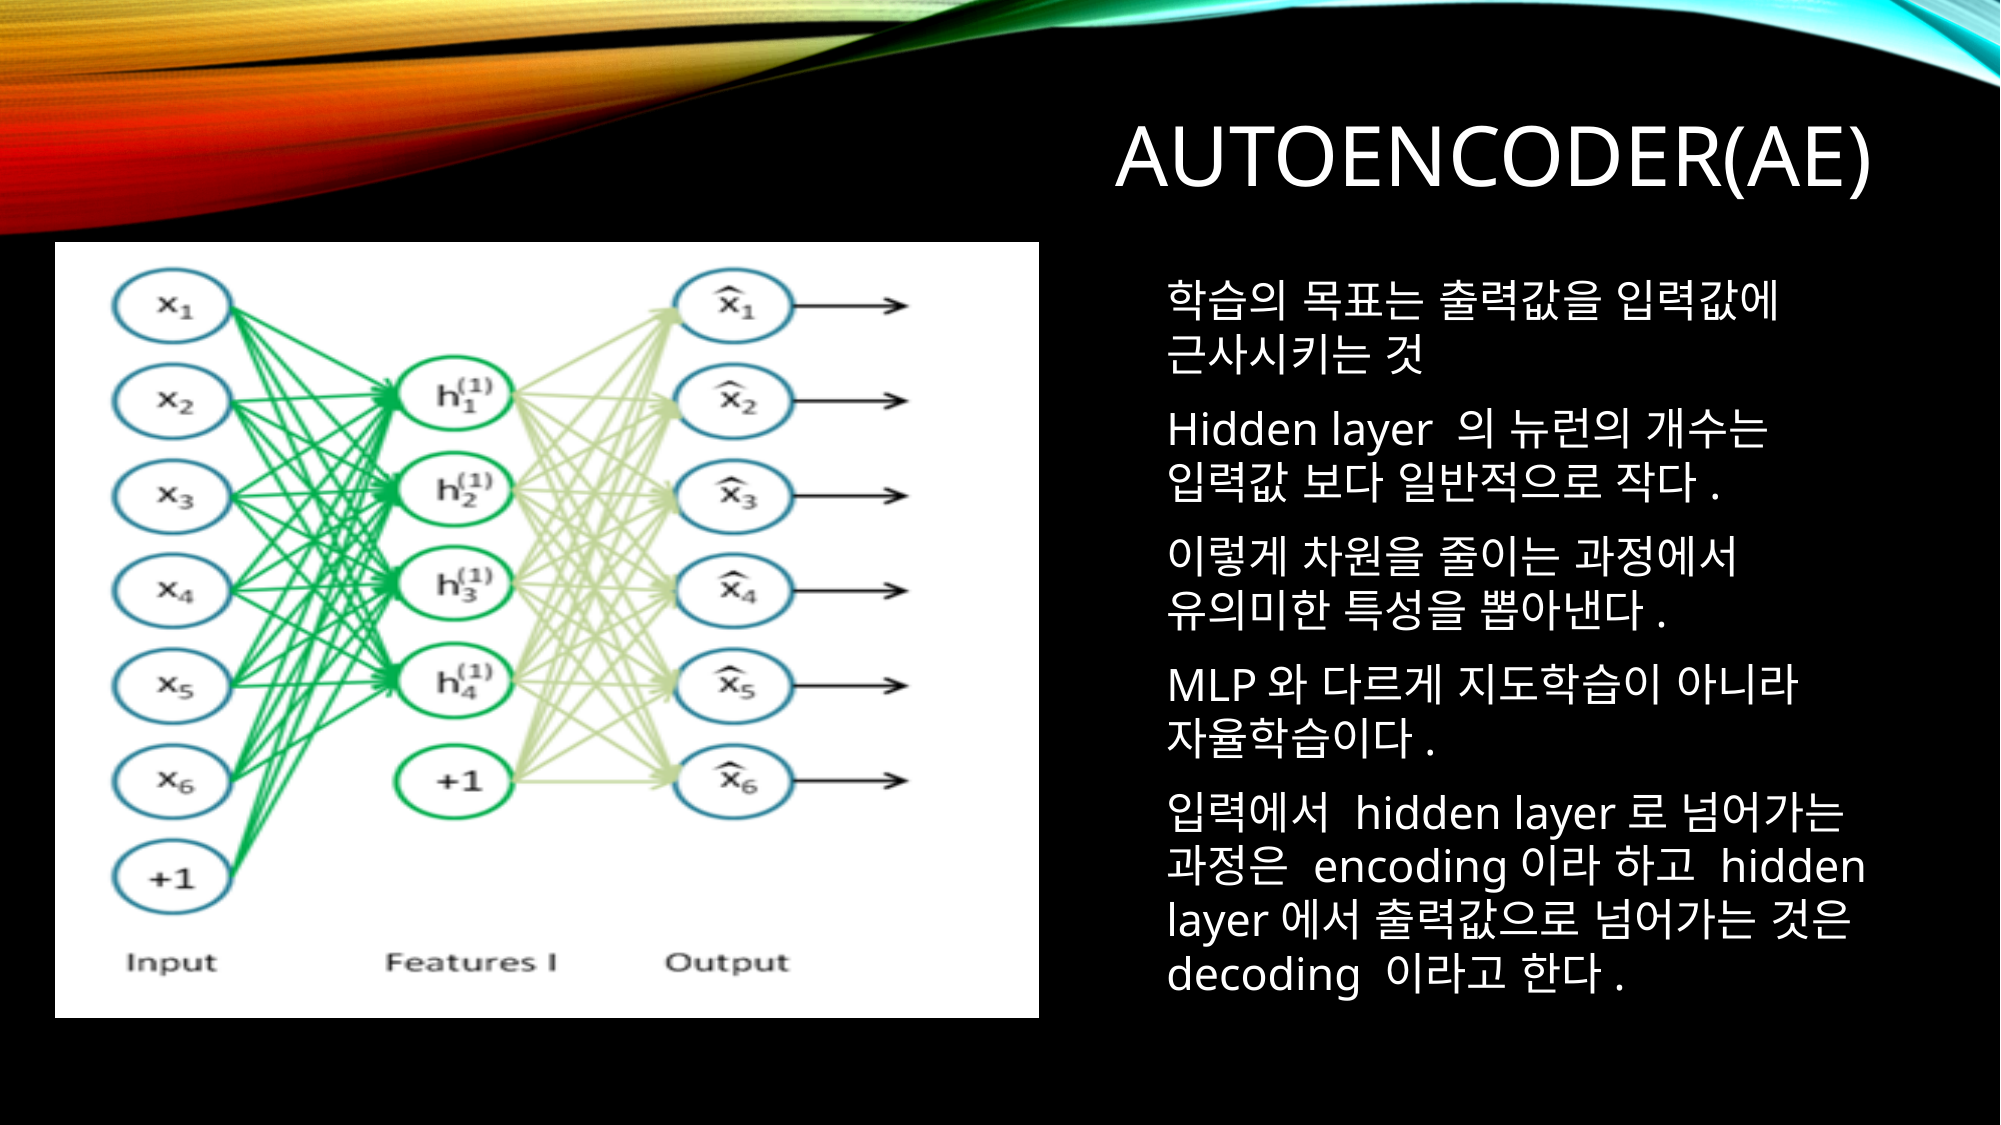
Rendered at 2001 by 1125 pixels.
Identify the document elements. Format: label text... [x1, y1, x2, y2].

text_box 학습의 목표는 출력값을 입력값에 근사시키는 것 Hidden layer 의 뉴런의 개수는 입력값 보다 일반적으로 작다. 이렇게 차원을 줄이는 과정에서 유의미한 특성을 뽑아낸다. MLP와 다르게 지도학습이 아니라 자율학습이다. 입력에서 hidden layer로 넘어가는 과정은 encoding이라 하고 hidden layer에서 출력값으로 넘어가는 것은 decoding 이라고 한다. [1151, 265, 1888, 1064]
picture [0, 0, 2000, 237]
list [55, 241, 1039, 1018]
title Autoencoder(ae) [474, 53, 1888, 266]
